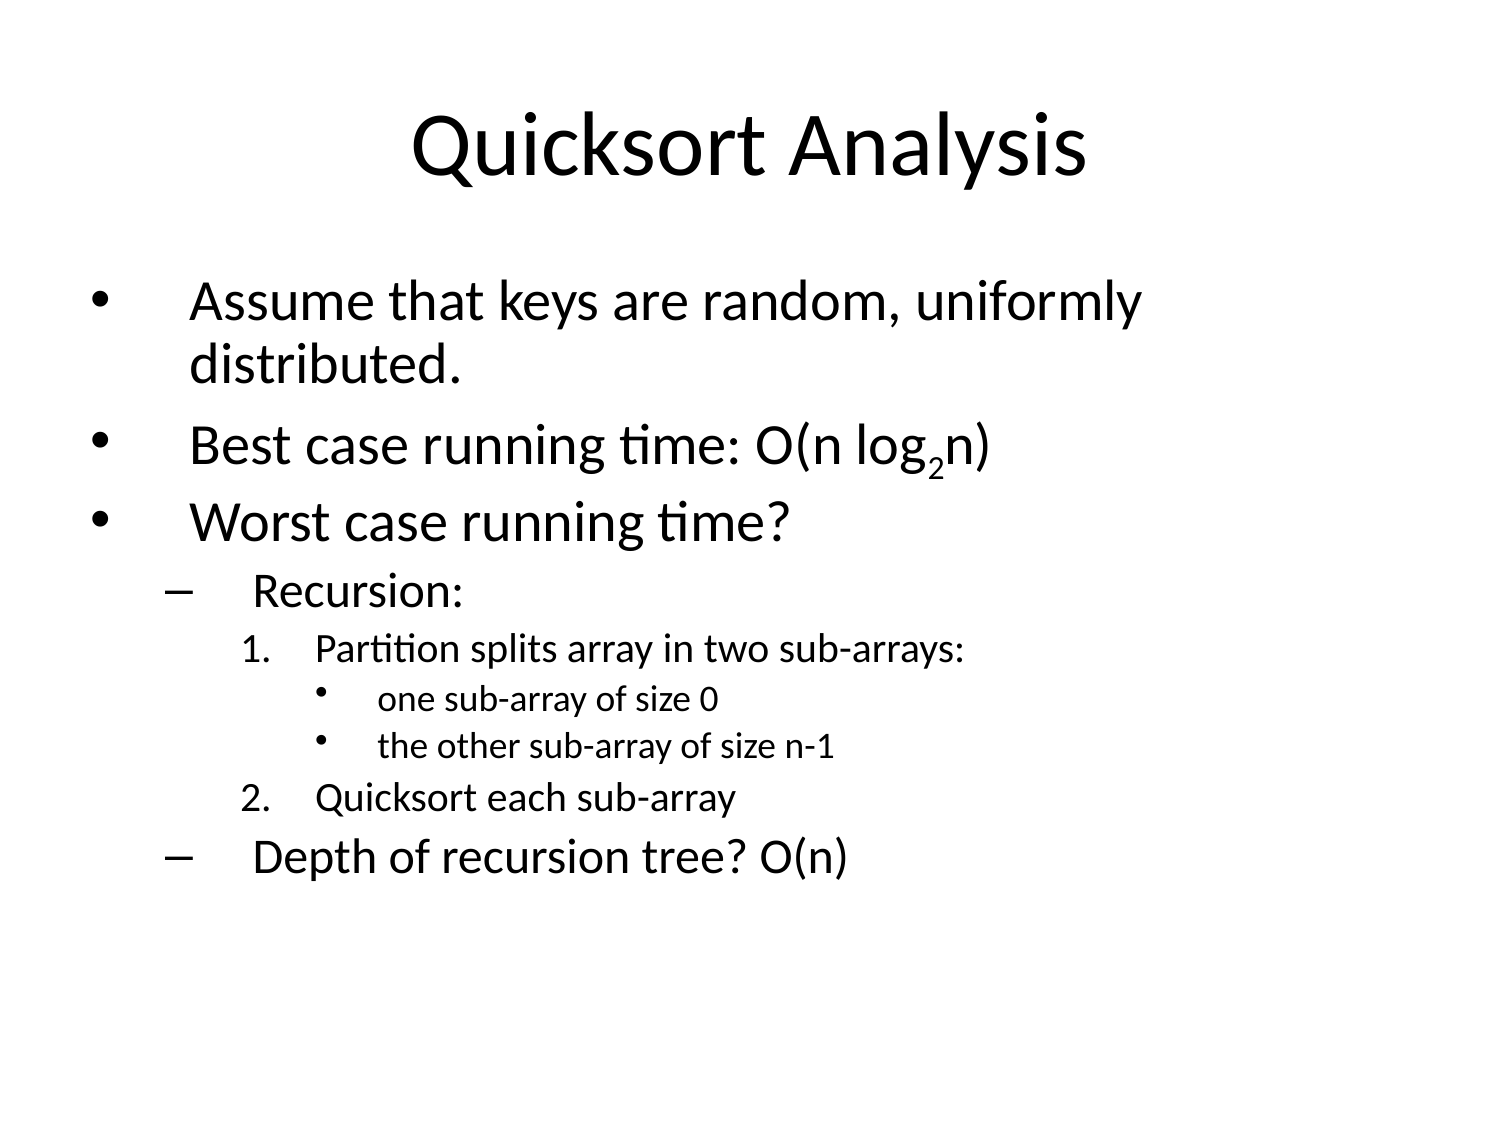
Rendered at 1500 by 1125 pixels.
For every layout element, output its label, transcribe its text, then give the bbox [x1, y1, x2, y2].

list Assume that keys are random, uniformly distributed. Best case running time: O(n log2n) Worst case running time? Recursion: Partition splits array in two sub-arrays: one sub-array of size 0 the other sub-array of size n-1 Quicksort each sub-array Depth of recursion tree? O(n) [75, 262, 1425, 1005]
title Quicksort Analysis [75, 45, 1425, 233]
